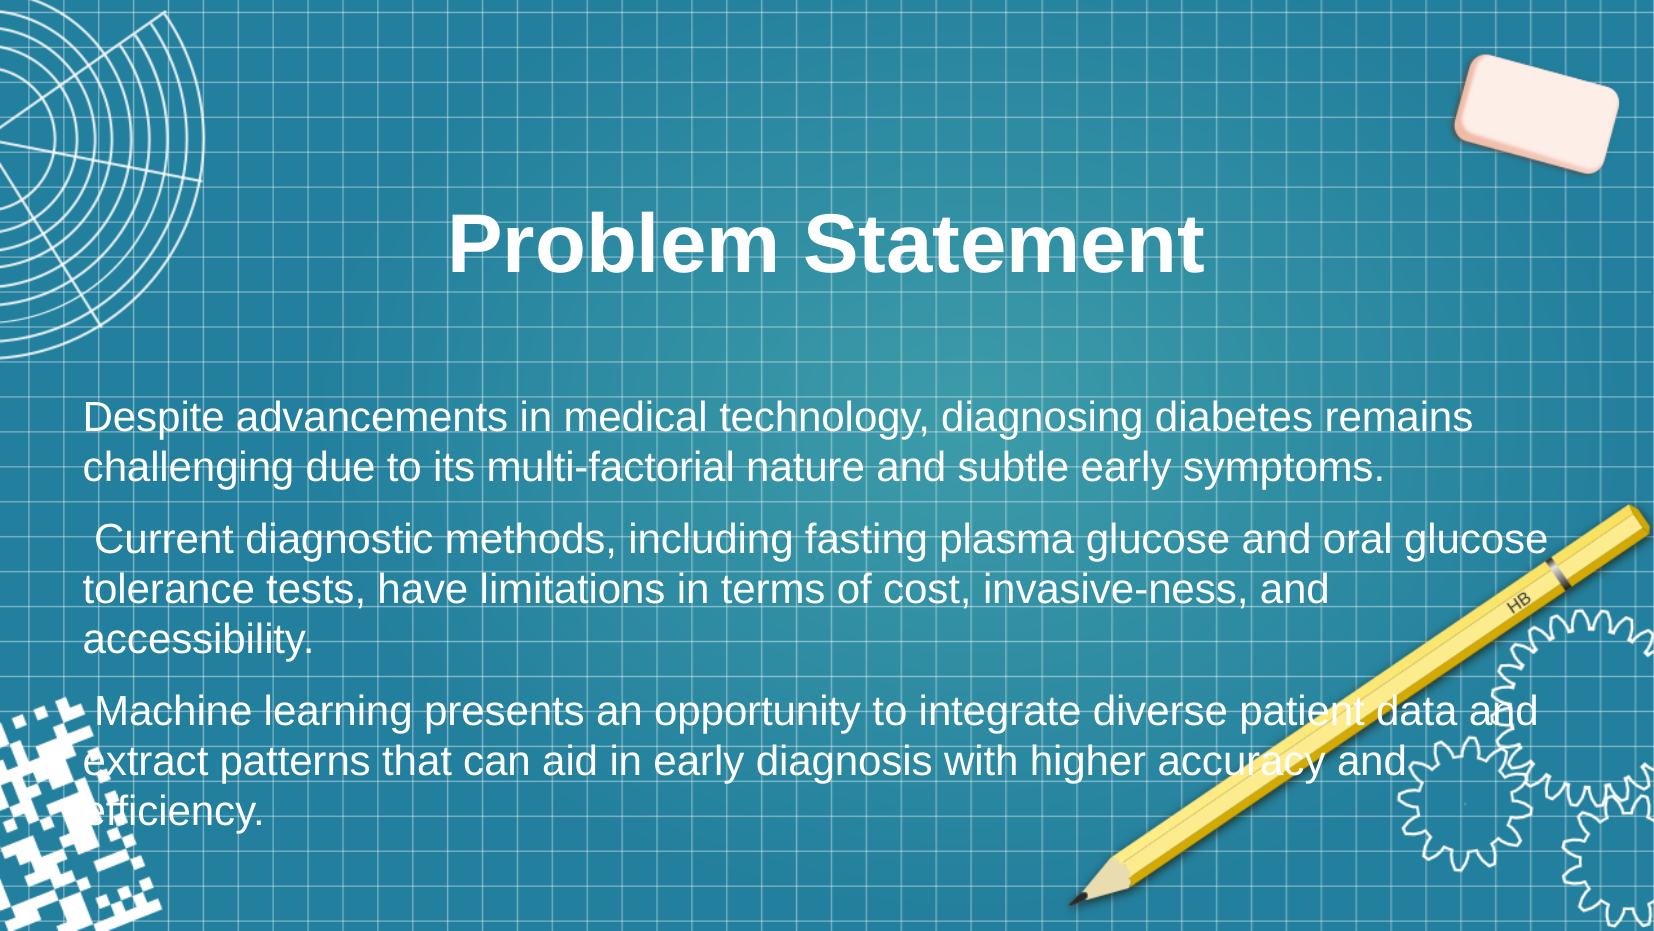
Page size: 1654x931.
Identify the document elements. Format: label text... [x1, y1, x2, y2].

title Problem Statement [82, 132, 1571, 346]
list Despite advancements in medical technology, diagnosing diabetes remains challenging due to its multi-factorial nature and subtle early symptoms. Current diagnostic methods, including fasting plasma glucose and oral glucose tolerance tests, have limitations in terms of cost, invasive-ness, and accessibility. Machine learning presents an opportunity to integrate diverse patient data and extract patterns that can aid in early diagnosis with higher accuracy and efficiency. [82, 389, 1571, 842]
picture [0, 0, 1654, 931]
